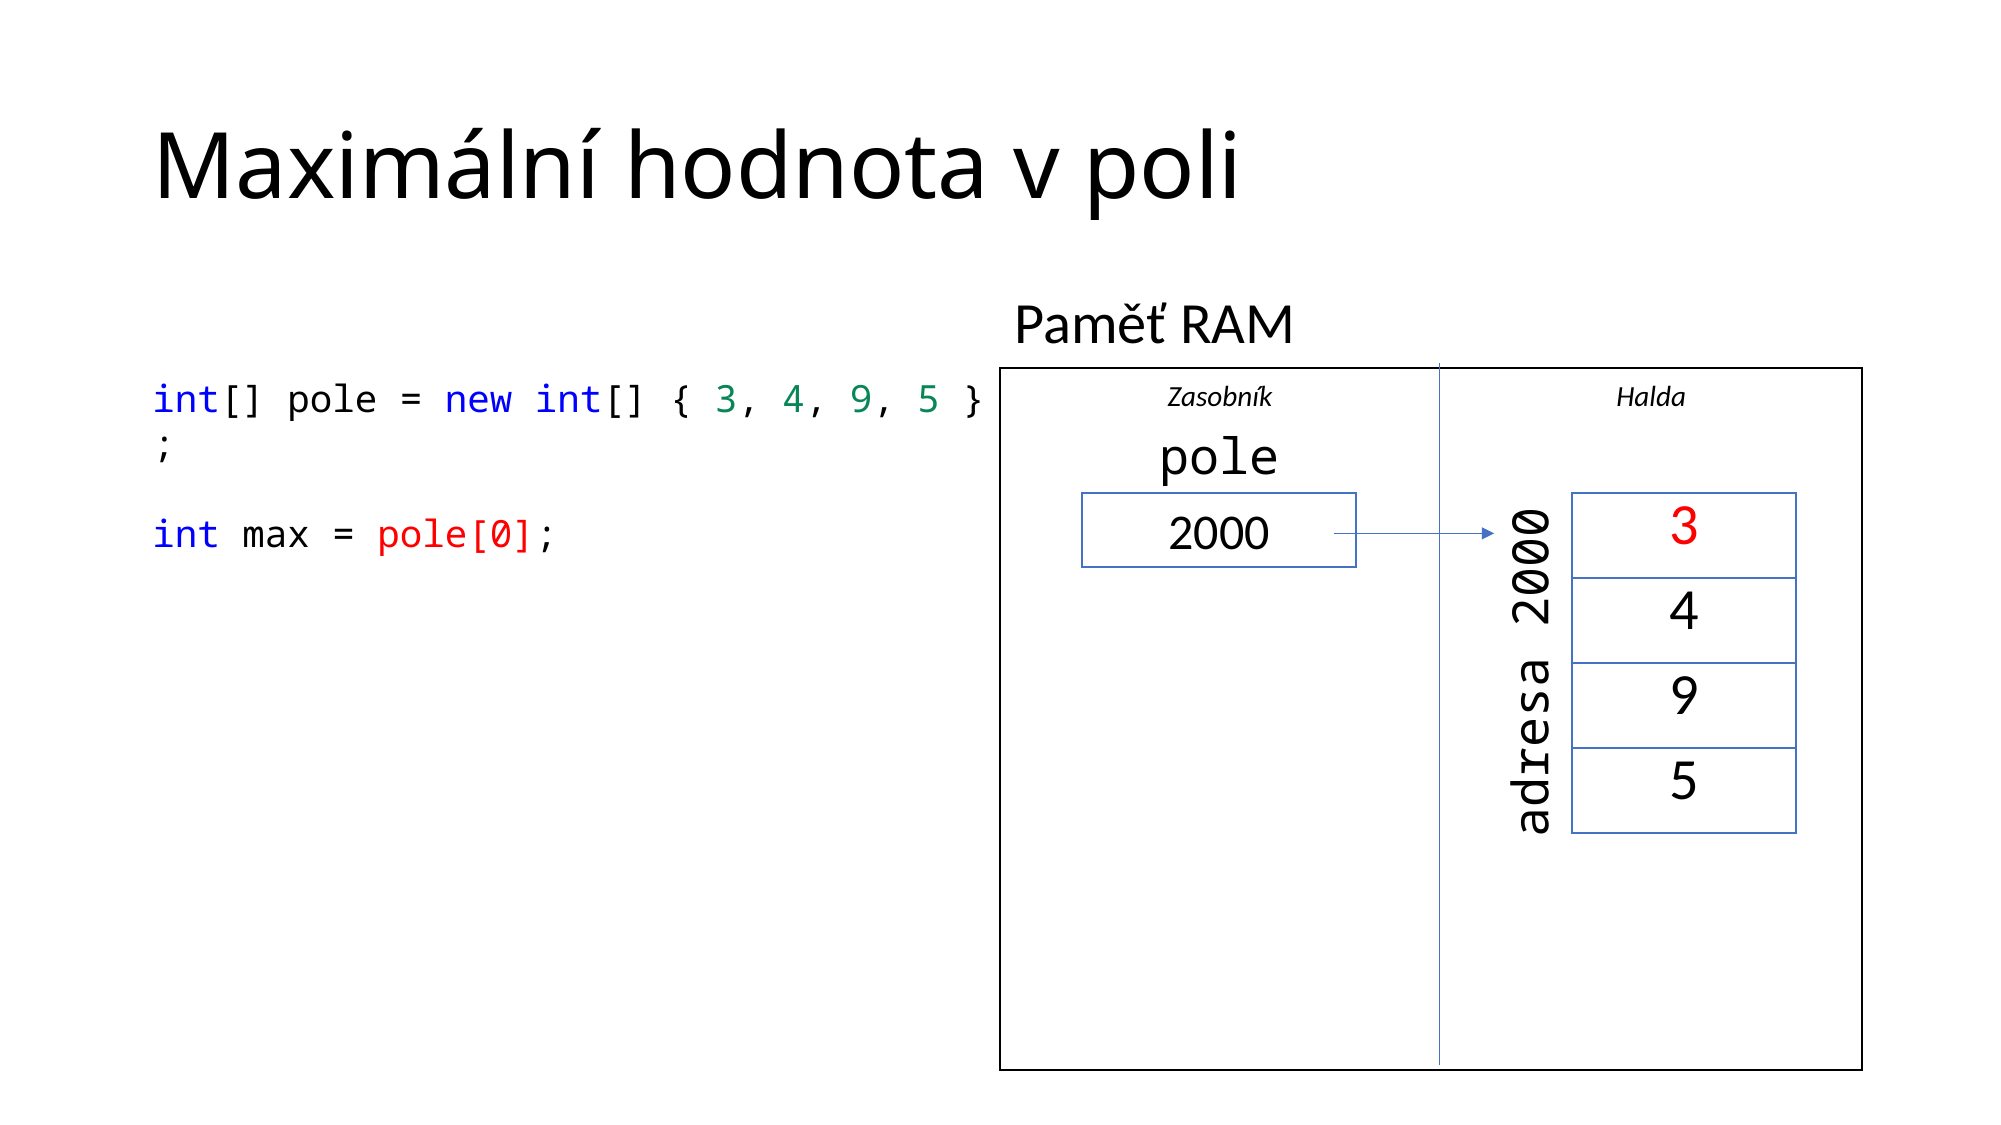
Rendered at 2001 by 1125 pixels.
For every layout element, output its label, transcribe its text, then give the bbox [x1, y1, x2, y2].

text_box Paměť RAM [999, 277, 1863, 363]
text_box 2000 [1081, 492, 1357, 568]
table_cell 4 [1573, 579, 1795, 662]
text_box int[] pole = new int[] { 3, 4, 9, 5 }; int max = pole[0]; [137, 367, 1000, 653]
text_box [999, 420, 1863, 1071]
text_box adresa 2000 [1490, 492, 1566, 883]
table_cell 5 [1573, 749, 1795, 832]
text_box Zasobník [1000, 369, 1439, 420]
text_box Halda [1441, 370, 1863, 420]
table_header 3 [1573, 494, 1795, 577]
title Maximální hodnota v poli [137, 59, 1863, 278]
text_box pole [1082, 420, 1357, 493]
table_cell 9 [1573, 664, 1795, 747]
